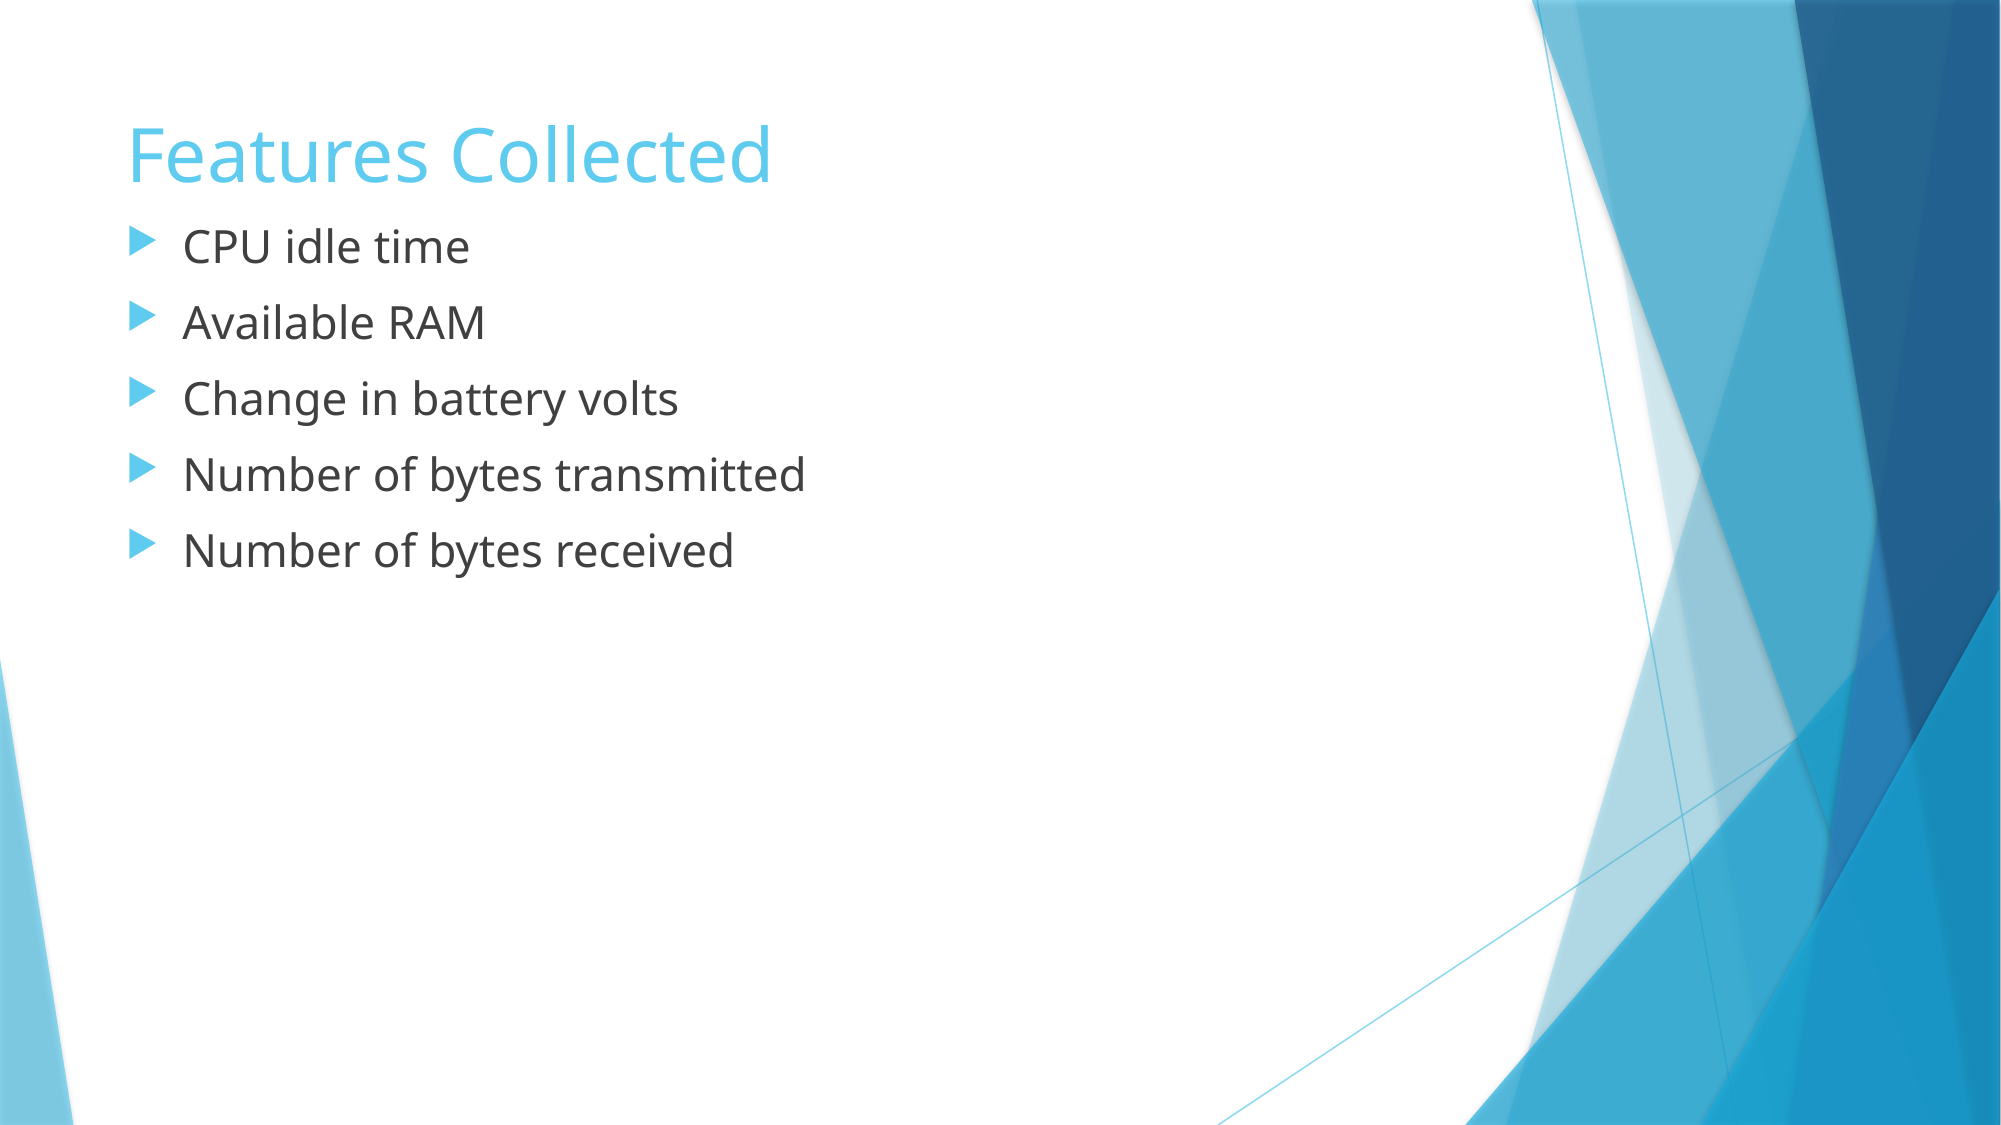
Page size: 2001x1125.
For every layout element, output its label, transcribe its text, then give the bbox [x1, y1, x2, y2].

title Features Collected [111, 99, 1522, 210]
list CPU idle time Available RAM Change in battery volts Number of bytes transmitted Number of bytes received [111, 210, 1522, 991]
